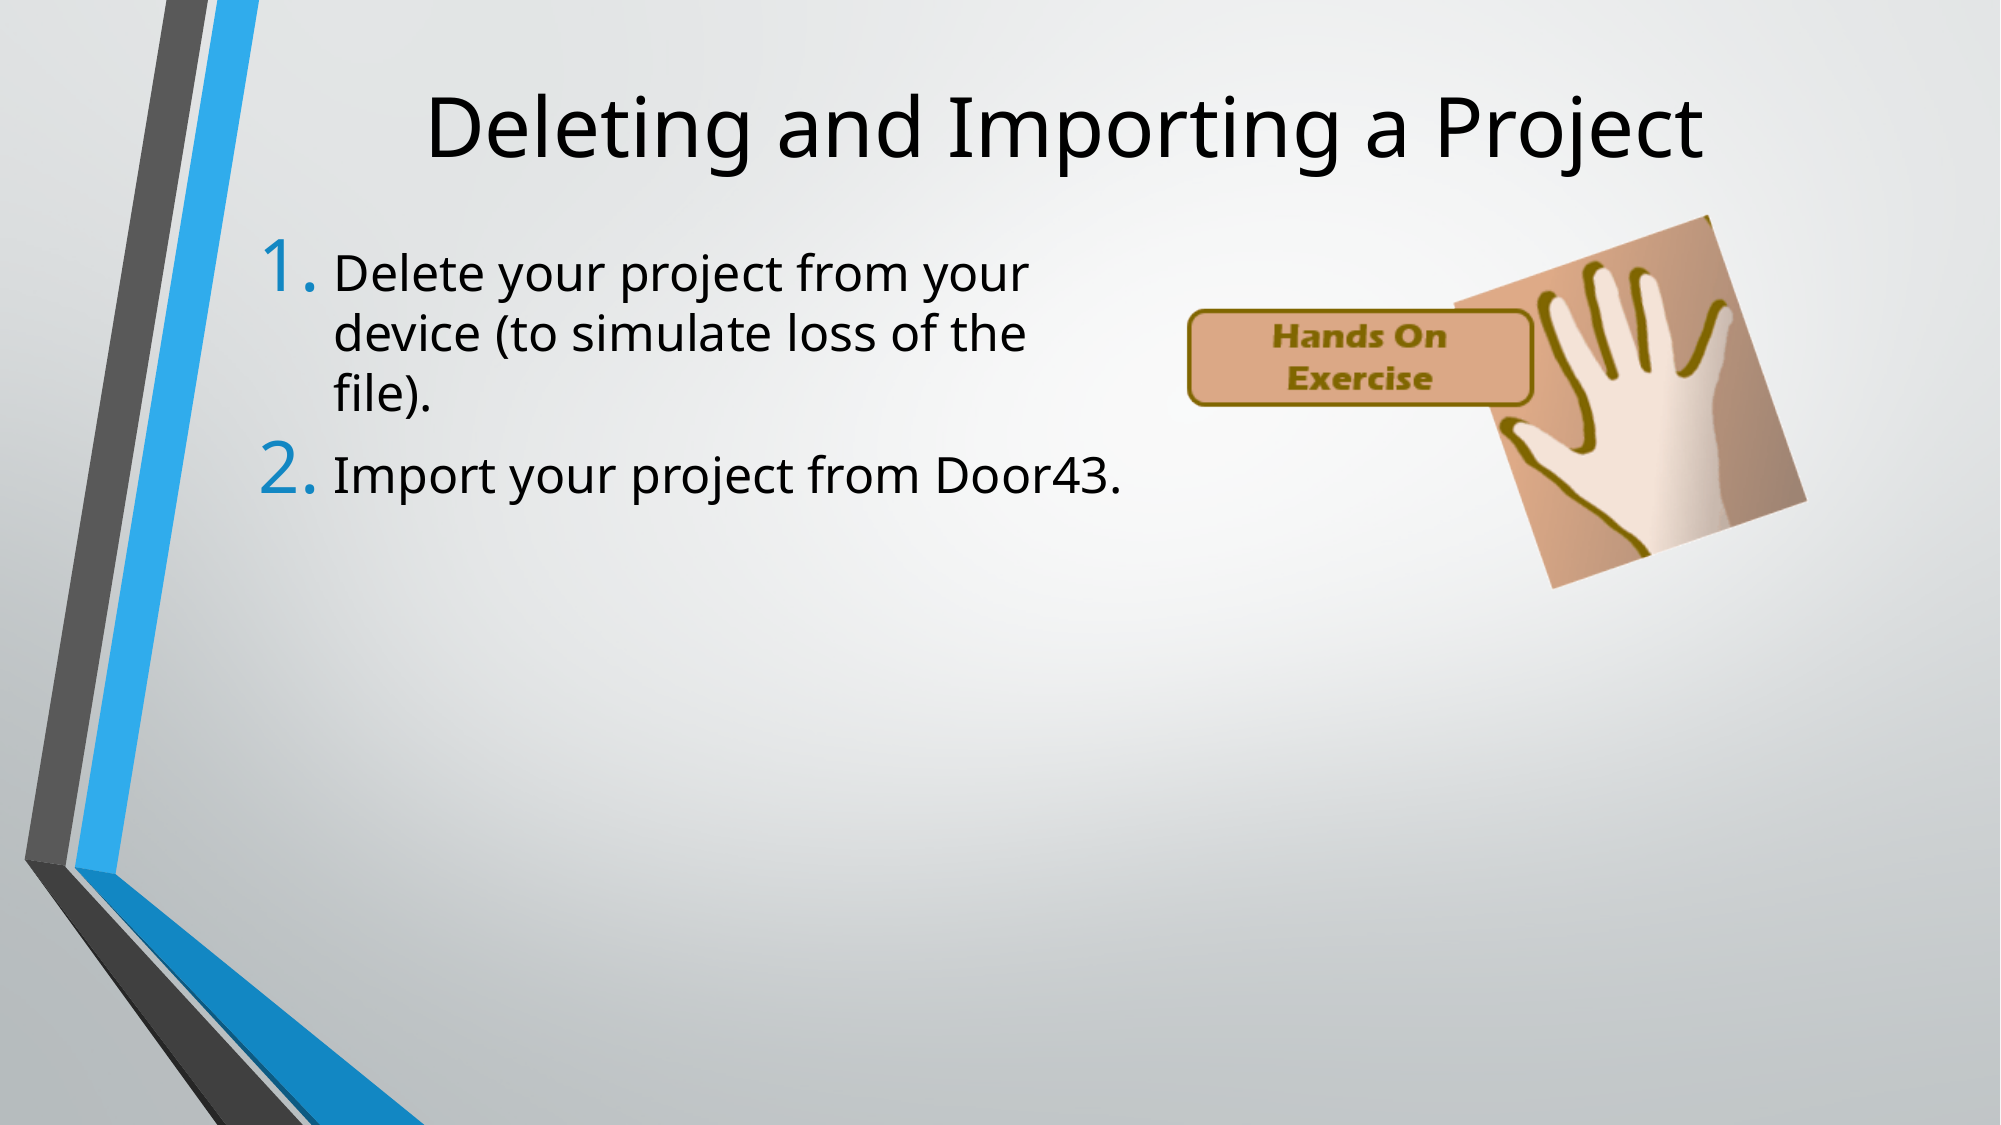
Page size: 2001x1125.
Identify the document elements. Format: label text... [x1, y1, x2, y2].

list Delete your project from your device (to simulate loss of the file). Import your project from Door43. [243, 233, 1140, 950]
picture [1184, 207, 1811, 592]
title Deleting and Importing a Project [243, 50, 1887, 198]
